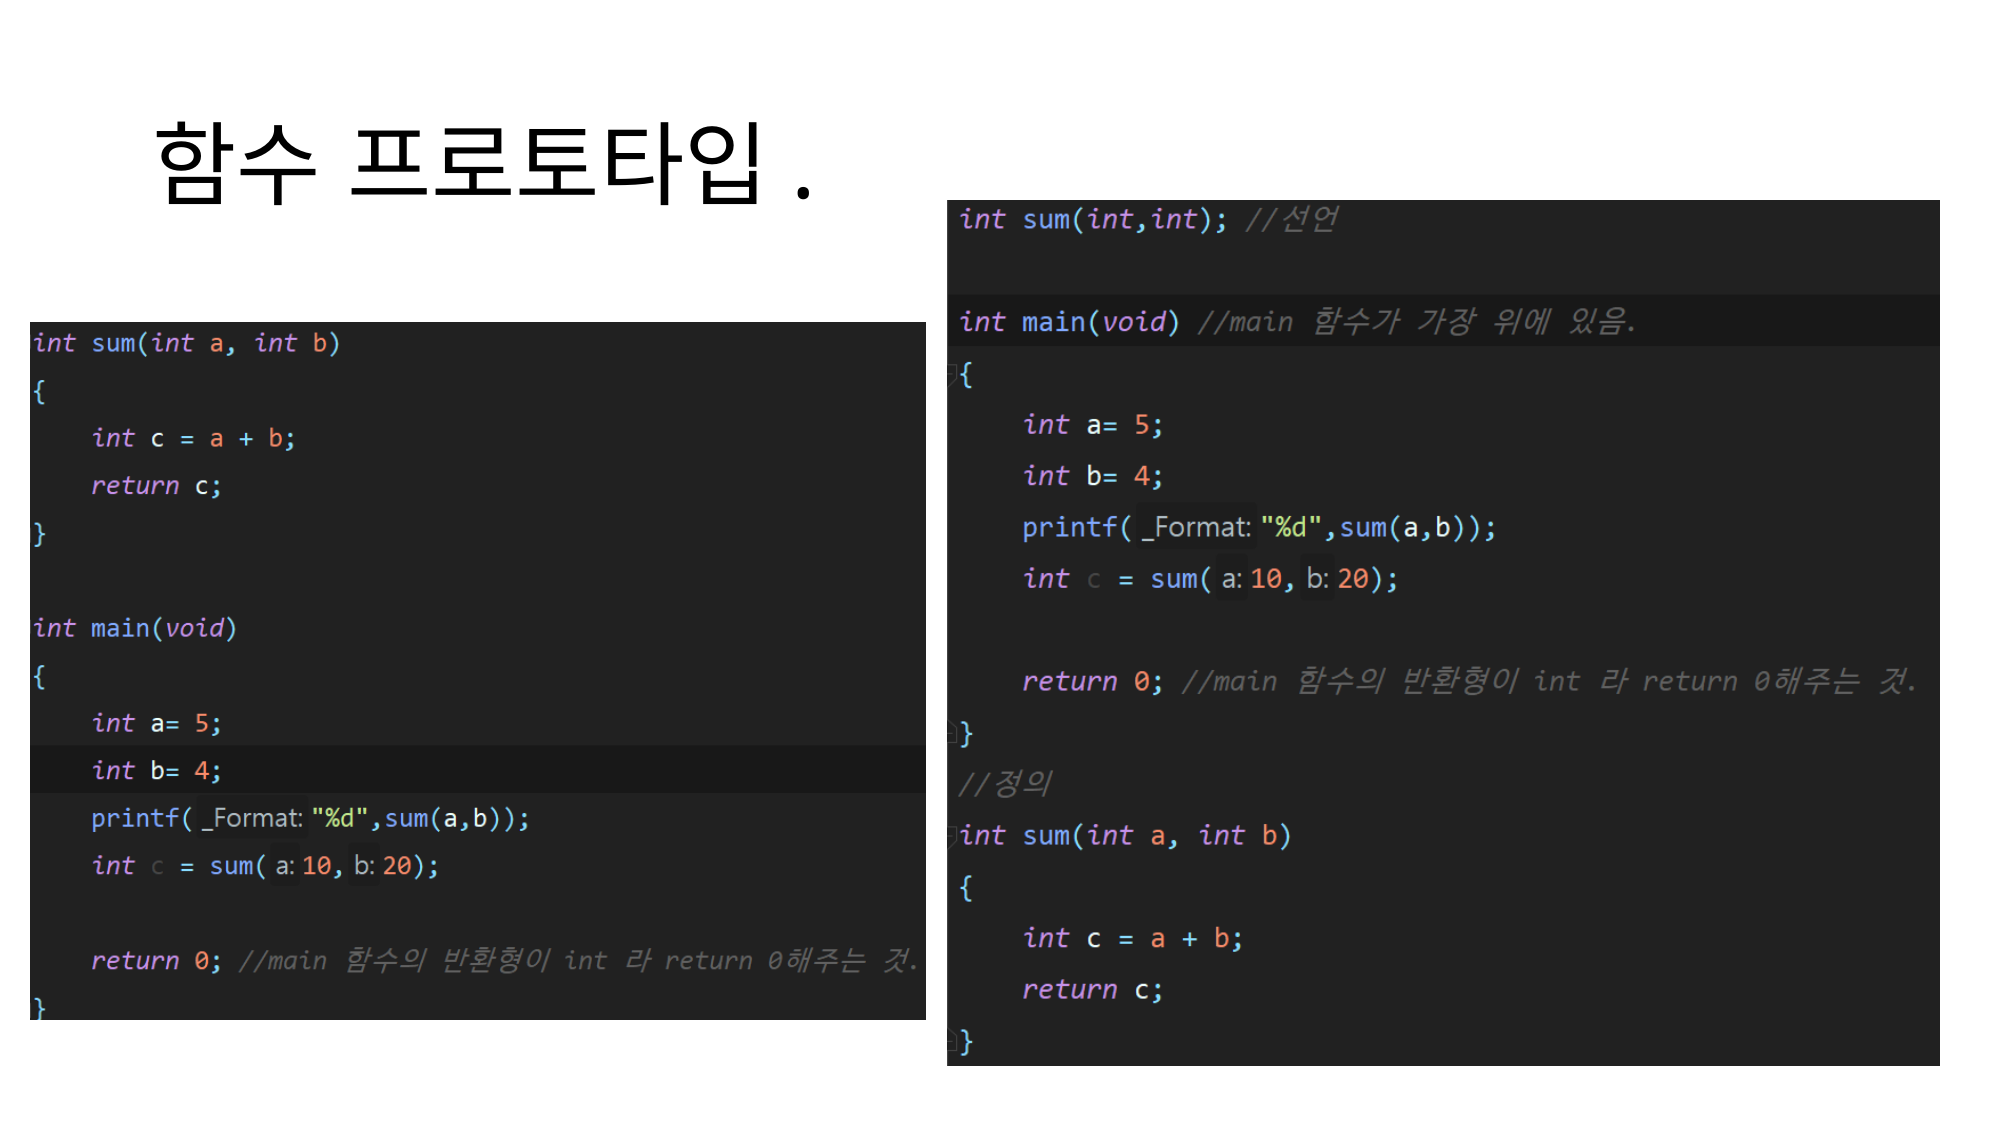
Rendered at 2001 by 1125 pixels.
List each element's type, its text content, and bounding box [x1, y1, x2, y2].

title 함수 프로토타입. [137, 59, 1863, 278]
picture [947, 200, 1940, 1066]
picture [30, 322, 926, 1020]
